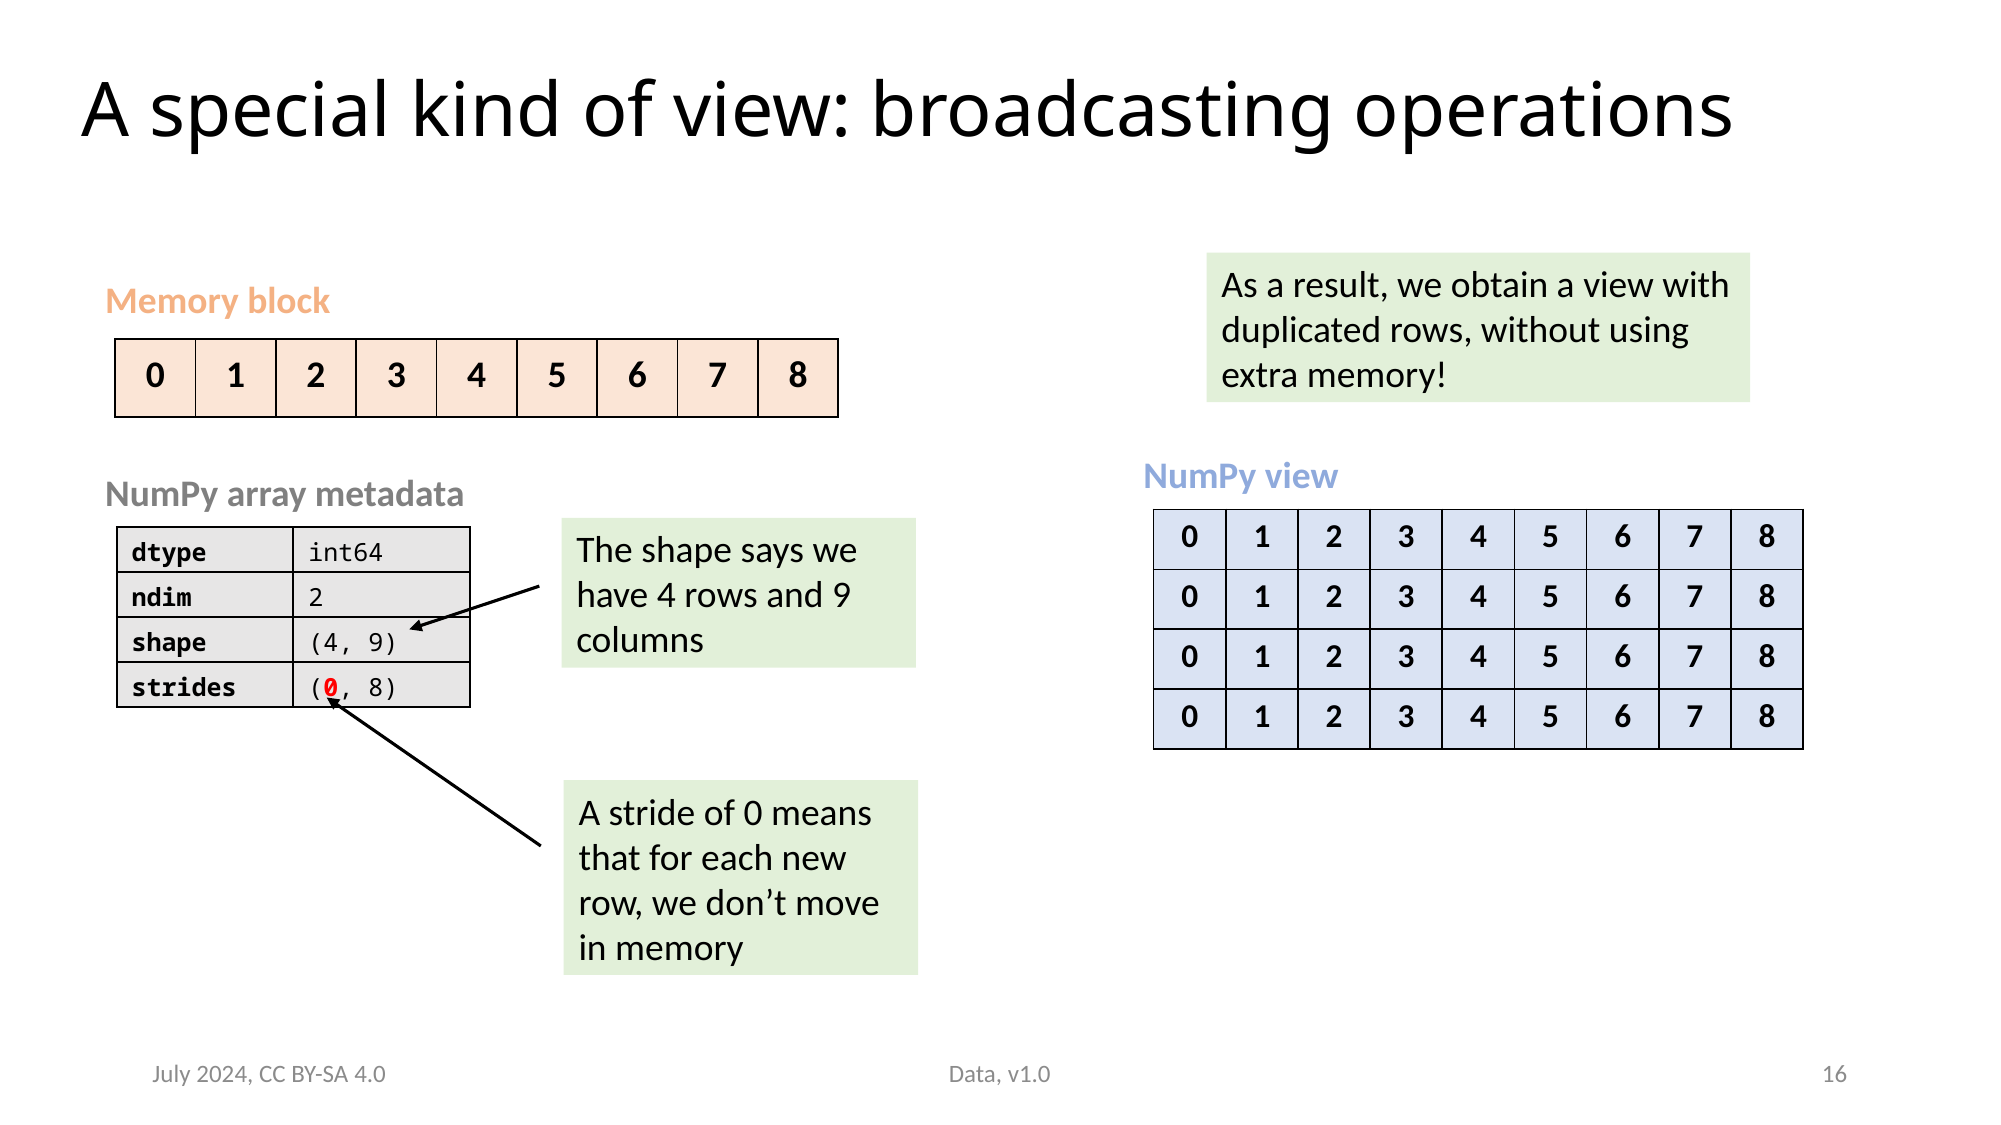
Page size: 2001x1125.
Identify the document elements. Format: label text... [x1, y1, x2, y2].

table_cell 3 [1371, 570, 1441, 628]
table_cell 8 [1732, 630, 1802, 688]
text_box NumPy array metadata [90, 461, 516, 522]
table_header 4 [437, 340, 516, 416]
table_header 7 [678, 340, 757, 416]
table_header 1 [196, 340, 275, 416]
table_header 6 [598, 340, 677, 416]
table_cell 7 [1660, 690, 1730, 748]
table_cell 2 [1299, 570, 1369, 628]
table_cell 6 [1587, 570, 1658, 628]
table_cell 4 [1443, 690, 1514, 748]
table_cell 5 [1515, 690, 1586, 748]
table_cell 2 [1299, 690, 1369, 748]
text_box The shape says we have 4 rows and 9 columns [561, 517, 916, 668]
table_header int64 [294, 528, 469, 571]
table_header 6 [1587, 510, 1658, 569]
table_cell (4, 9) [294, 618, 469, 661]
table_cell 8 [1732, 690, 1802, 748]
table_header 7 [1660, 510, 1730, 569]
title A special kind of view: broadcasting operations [66, 37, 1922, 186]
table_cell 8 [1732, 570, 1802, 628]
table_cell 3 [1371, 630, 1441, 688]
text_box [326, 697, 541, 846]
table_header 5 [518, 340, 596, 416]
text_box Memory block [90, 268, 410, 329]
table_cell 0 [1154, 630, 1225, 688]
table_header 8 [759, 340, 837, 416]
text_box A stride of 0 means that for each new row, we don’t move in memory [563, 780, 919, 975]
table_header 0 [1154, 510, 1225, 569]
text_box NumPy view [1128, 444, 1448, 504]
table_header 1 [1227, 510, 1297, 569]
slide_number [137, 1042, 588, 1103]
table_cell 1 [1227, 630, 1297, 688]
table_header 2 [1299, 510, 1369, 569]
table_header 8 [1732, 510, 1802, 569]
table_cell 1 [1227, 690, 1297, 748]
table_cell 7 [1660, 630, 1730, 688]
table_header dtype [118, 528, 292, 571]
table_cell 6 [1587, 630, 1658, 688]
table_cell 0 [1154, 570, 1225, 628]
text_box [409, 586, 540, 630]
table_cell (0, 8) [294, 663, 469, 706]
table_cell shape [118, 618, 292, 661]
table_cell 3 [1371, 690, 1441, 748]
table_header 0 [116, 340, 195, 416]
footer Data, v1.0 [662, 1042, 1338, 1103]
slide_number 16 [1412, 1042, 1863, 1103]
table_cell 2 [294, 573, 469, 616]
table_cell strides [118, 663, 292, 706]
table_cell 4 [1443, 570, 1514, 628]
table_cell 5 [1515, 570, 1586, 628]
table_cell ndim [118, 573, 292, 616]
table_cell 4 [1443, 630, 1514, 688]
table_cell 6 [1587, 690, 1658, 748]
table_header 5 [1515, 510, 1586, 569]
table_cell 1 [1227, 570, 1297, 628]
table_header 4 [1443, 510, 1514, 569]
table_header 3 [1371, 510, 1441, 569]
table_header 2 [277, 340, 355, 416]
table_cell 7 [1660, 570, 1730, 628]
table_cell 5 [1515, 630, 1586, 688]
table_cell 2 [1299, 630, 1369, 688]
table_cell 0 [1154, 690, 1225, 748]
table_header 3 [357, 340, 436, 416]
text_box As a result, we obtain a view with duplicated rows, without using extra memory! [1206, 252, 1751, 403]
